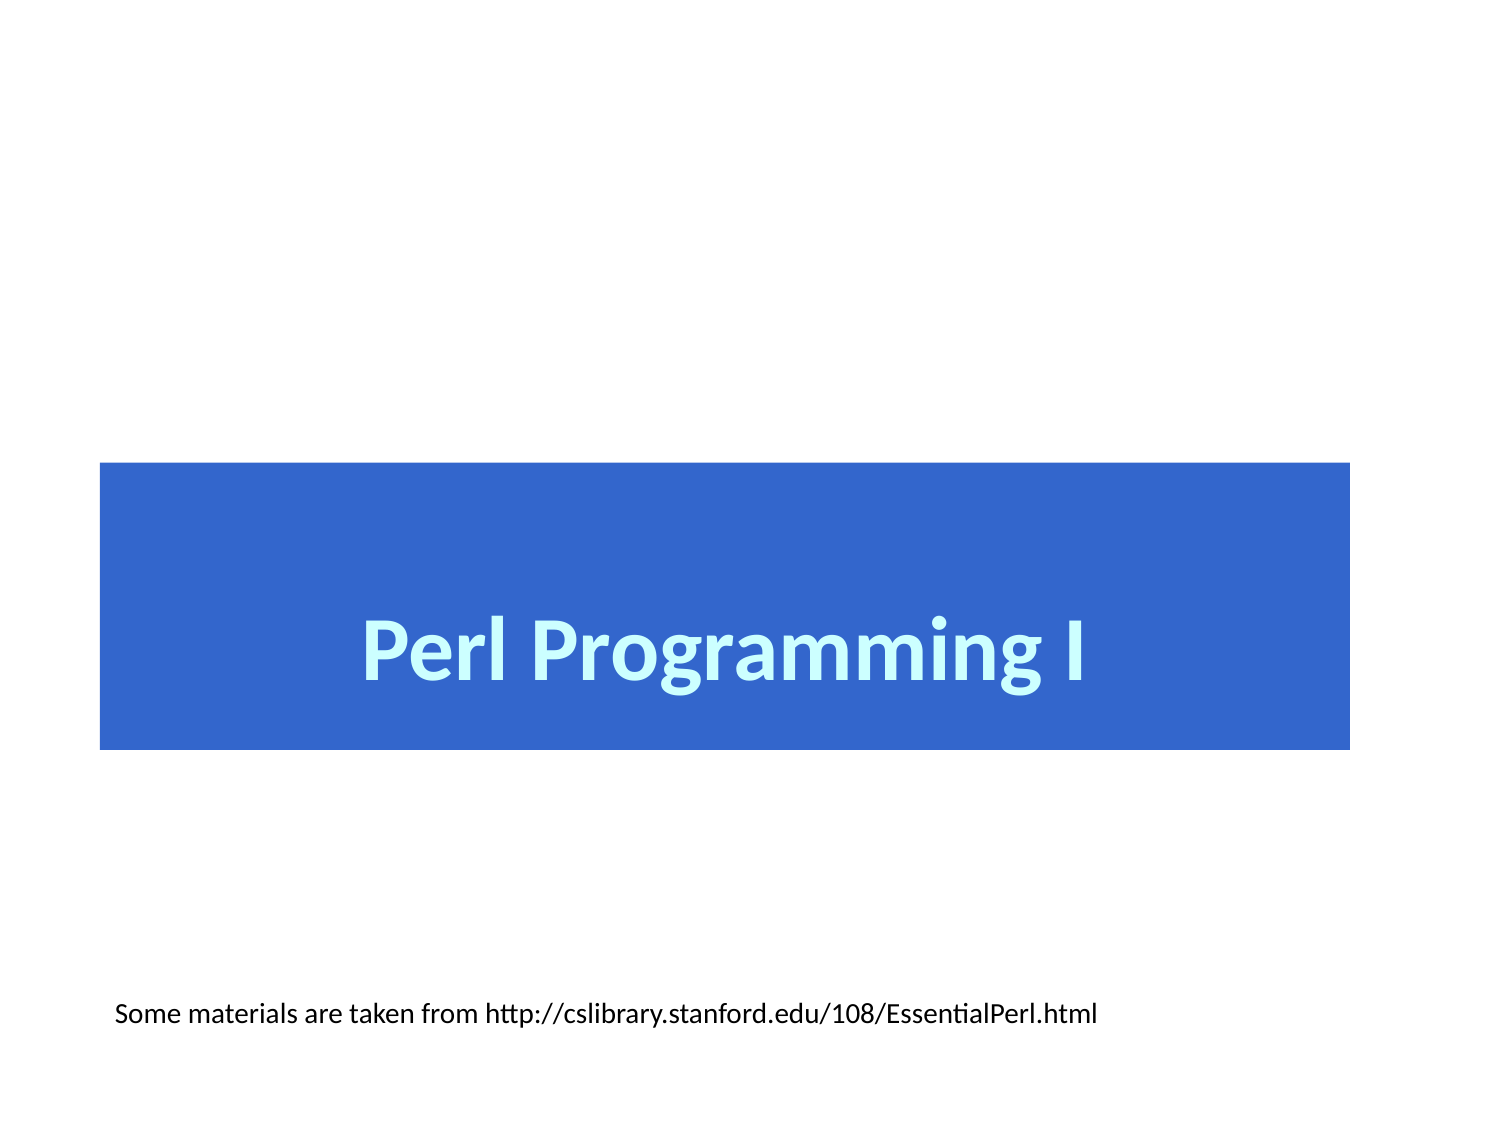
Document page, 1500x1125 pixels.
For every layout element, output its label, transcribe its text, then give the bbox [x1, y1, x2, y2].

subtitle Perl Programming I [99, 462, 1350, 750]
text_box Some materials are taken from http://cslibrary.stanford.edu/108/EssentialPerl.html [99, 987, 1200, 1038]
